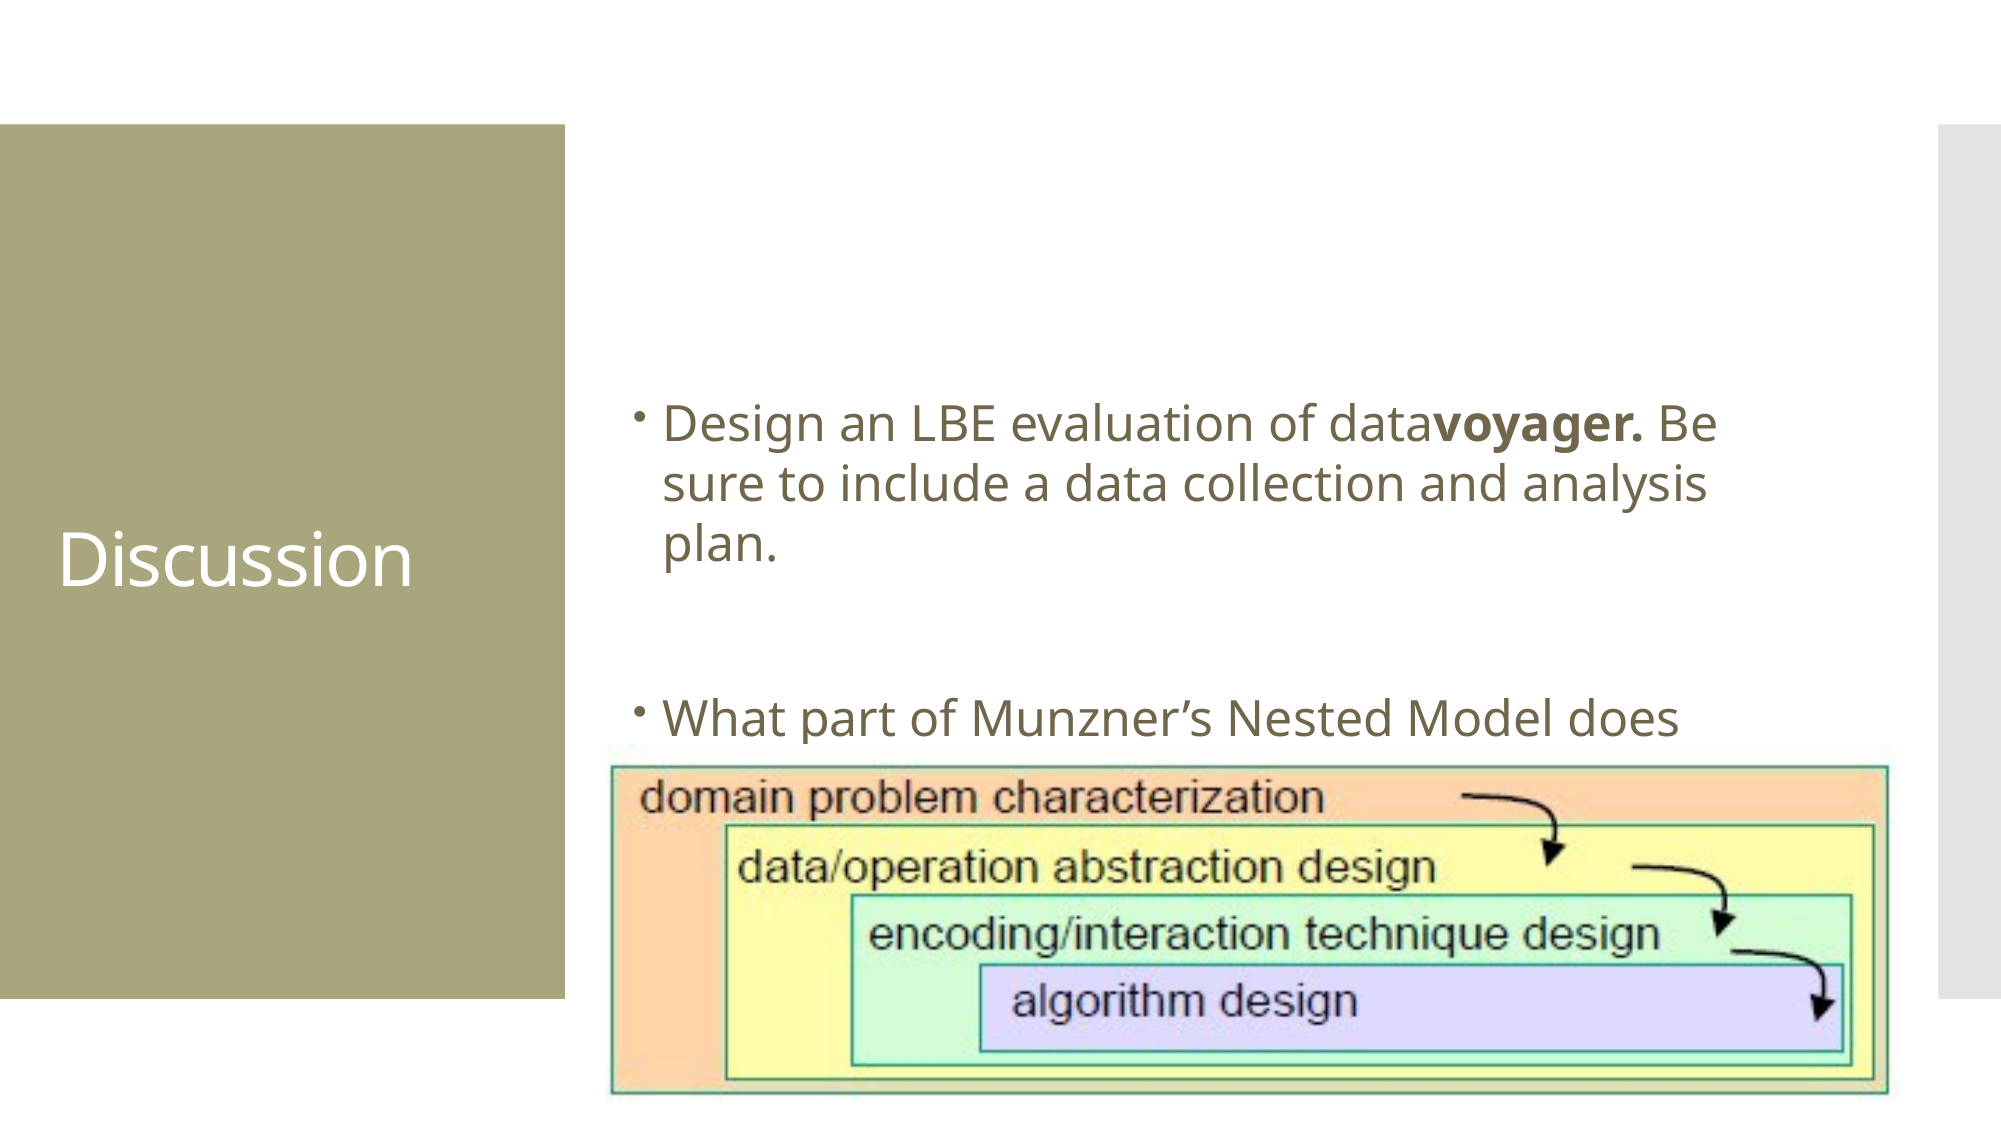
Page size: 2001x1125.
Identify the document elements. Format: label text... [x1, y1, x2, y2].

text_box Discussion [41, 184, 525, 940]
picture [606, 744, 1901, 1101]
text_box Design an LBE evaluation of datavoyager. Be sure to include a data collection and analysis plan. What part of Munzner’s Nested Model does this evaluate? [630, 101, 1754, 744]
